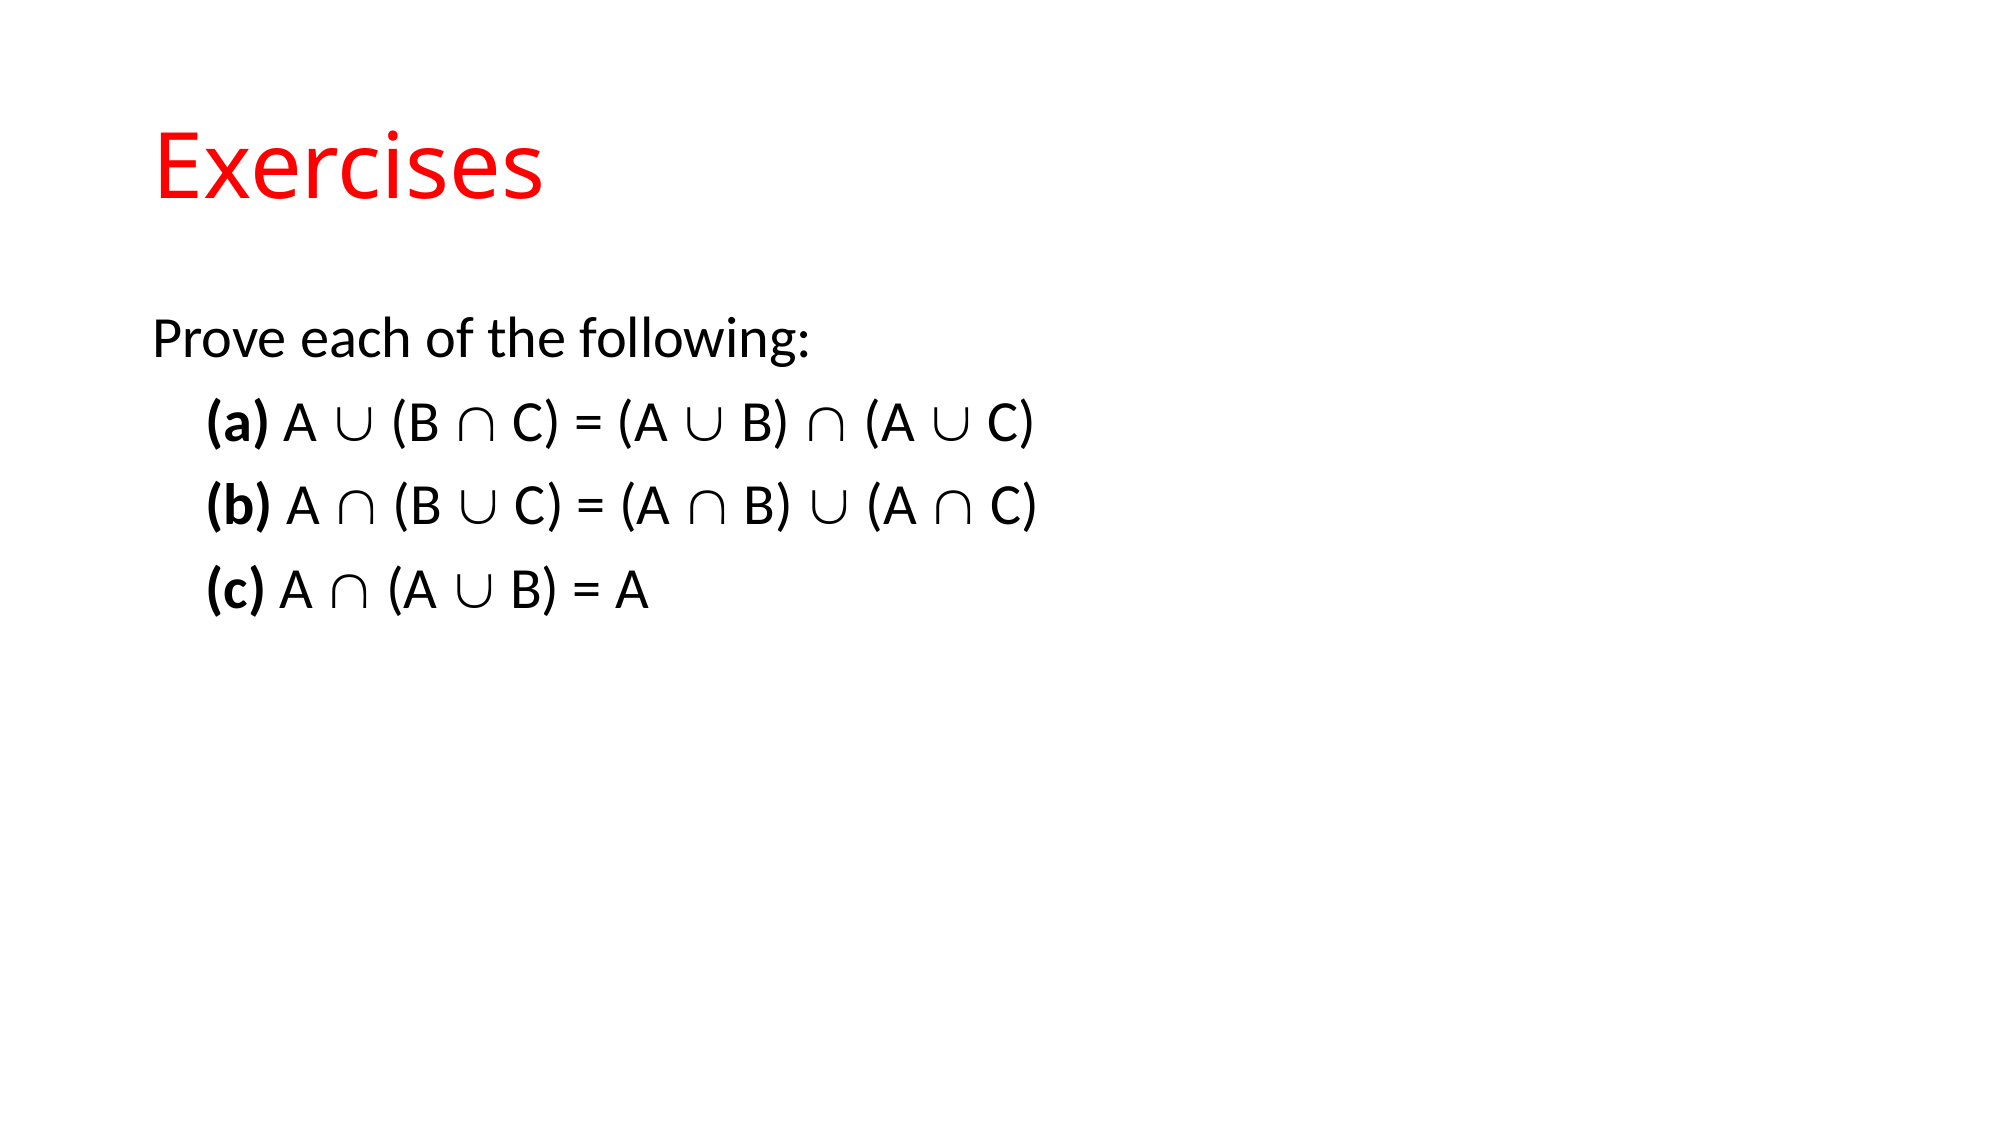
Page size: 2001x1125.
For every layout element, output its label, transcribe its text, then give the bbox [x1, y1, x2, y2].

title Exercises [137, 59, 1863, 278]
list Prove each of the following: (a) A  (B  C) = (A  B)  (A  C) (b) A  (B  C) = (A  B)  (A  C) (c) A  (A  B) = A [137, 299, 1863, 1014]
